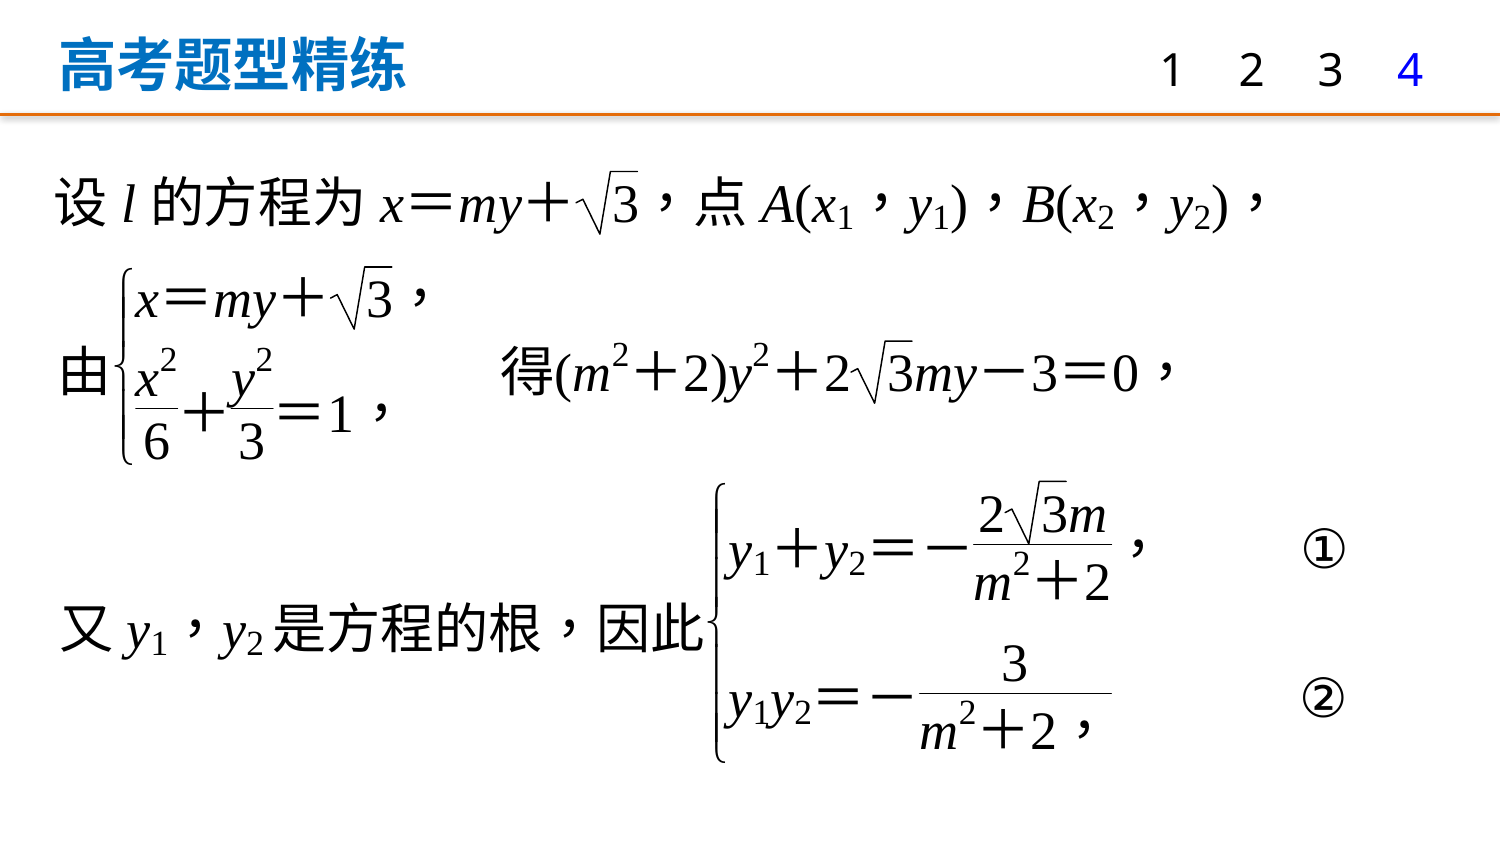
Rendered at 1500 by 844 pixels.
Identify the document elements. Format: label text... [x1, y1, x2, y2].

text_box 2 [1216, 36, 1287, 106]
text_box 3 [1296, 36, 1366, 106]
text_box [53, 166, 1387, 252]
text_box 4 [1375, 36, 1445, 106]
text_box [59, 461, 1495, 824]
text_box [56, 251, 1386, 463]
text_box 高考题型精练 [43, 20, 423, 105]
text_box 1 [1137, 36, 1208, 106]
